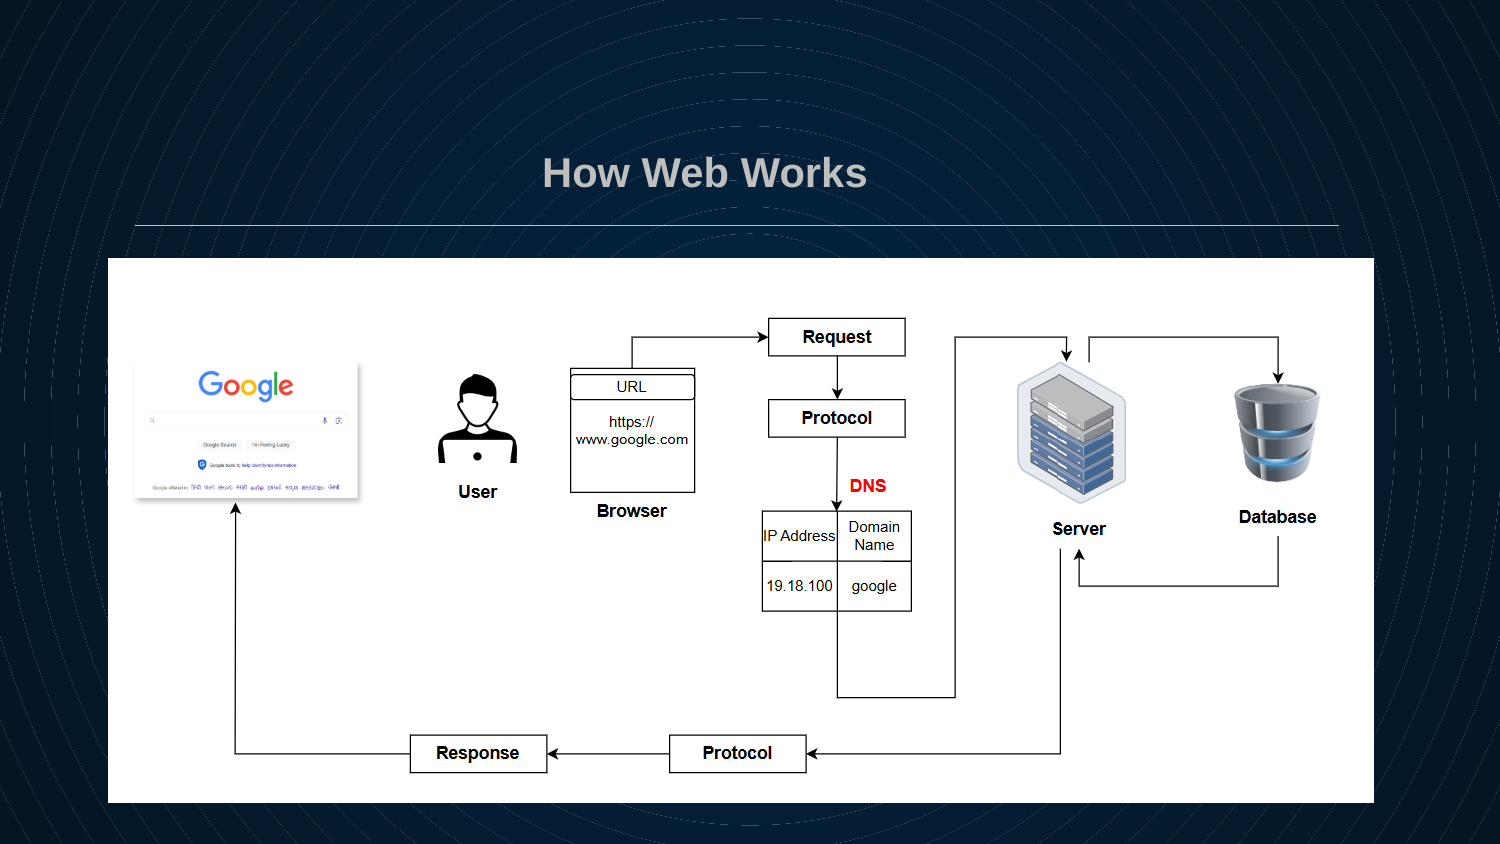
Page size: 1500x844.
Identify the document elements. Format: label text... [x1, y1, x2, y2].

picture [108, 258, 1374, 803]
text_box How Web Works [329, 138, 1080, 204]
